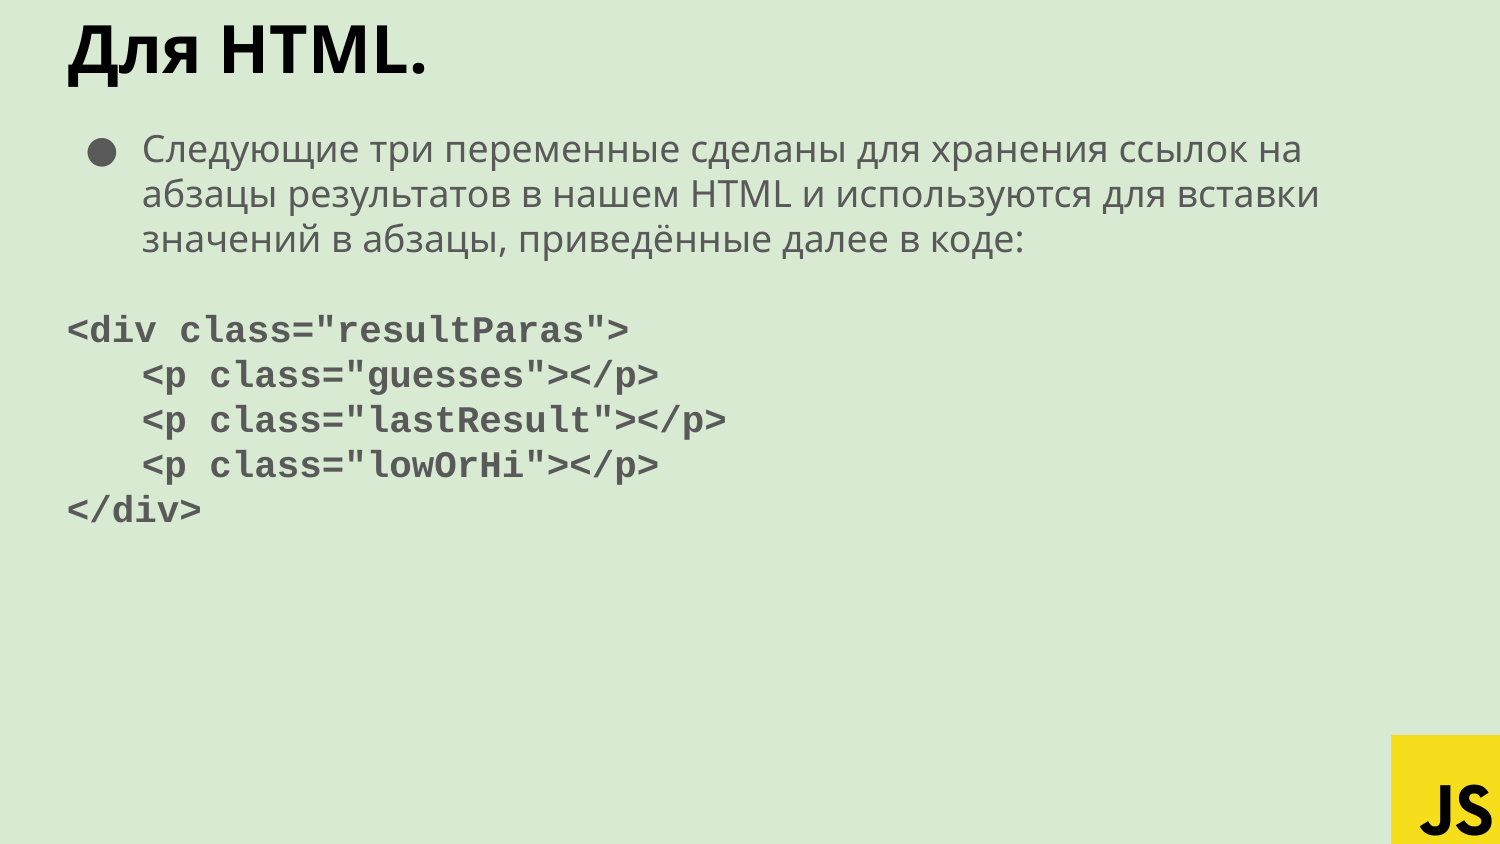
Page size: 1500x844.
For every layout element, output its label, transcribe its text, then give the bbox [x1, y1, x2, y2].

picture [1391, 734, 1500, 844]
text_box Для HTML. [53, 12, 1410, 82]
text_box Следующие три переменные сделаны для хранения ссылок на абзацы результатов в нашем HTML и используются для вставки значений в абзацы, приведённые далее в коде: <div class="resultParas"> <p class="guesses"></p> <p class="lastResult"></p> <p class="lowOrHi"></p> </div> [51, 110, 1368, 577]
